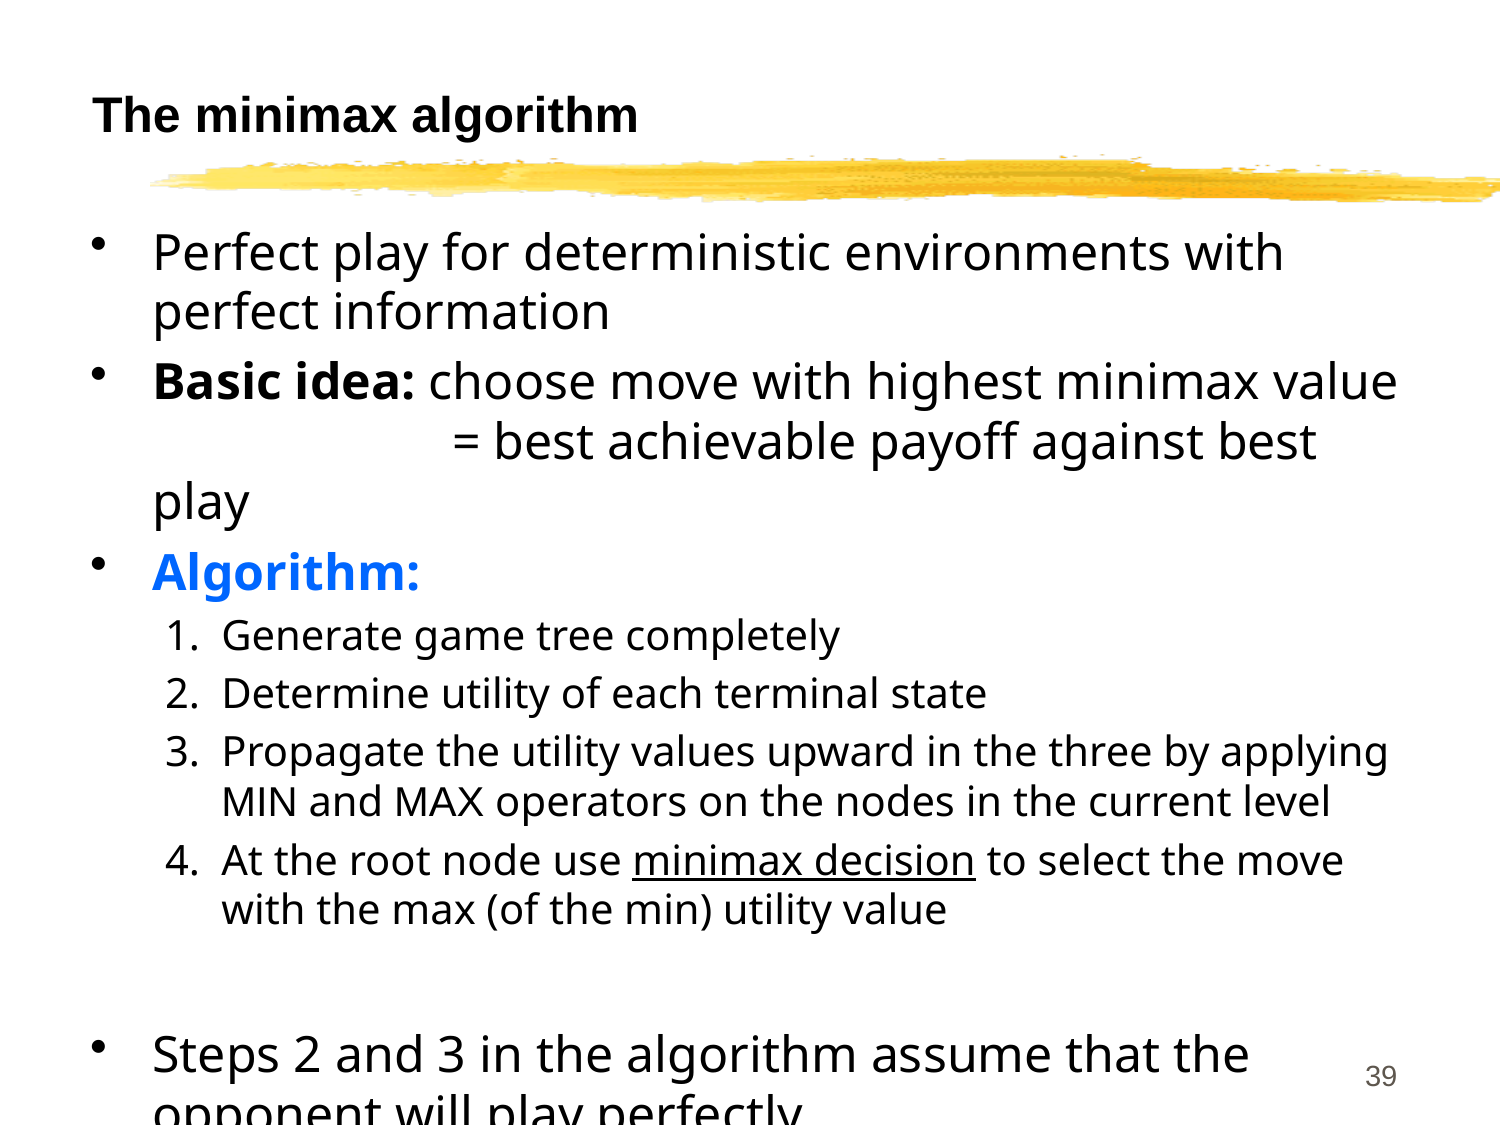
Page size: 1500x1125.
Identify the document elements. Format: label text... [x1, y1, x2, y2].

footer CS 561, Session 7 [512, 1021, 988, 1098]
slide_number 39 [1099, 1024, 1413, 1101]
title The minimax algorithm [76, 37, 1415, 151]
list Perfect play for deterministic environments with perfect information Basic idea: choose move with highest minimax value = best achievable payoff against best play Algorithm: Generate game tree completely Determine utility of each terminal state Propagate the utility values upward in the three by applying MIN and MAX operators on the nodes in the current level At the root node use minimax decision to select the move with the max (of the min) utility value Steps 2 and 3 in the algorithm assume that the opponent will play perfectly. [74, 212, 1417, 994]
text_box [587, 1037, 938, 1100]
picture [150, 149, 1500, 213]
